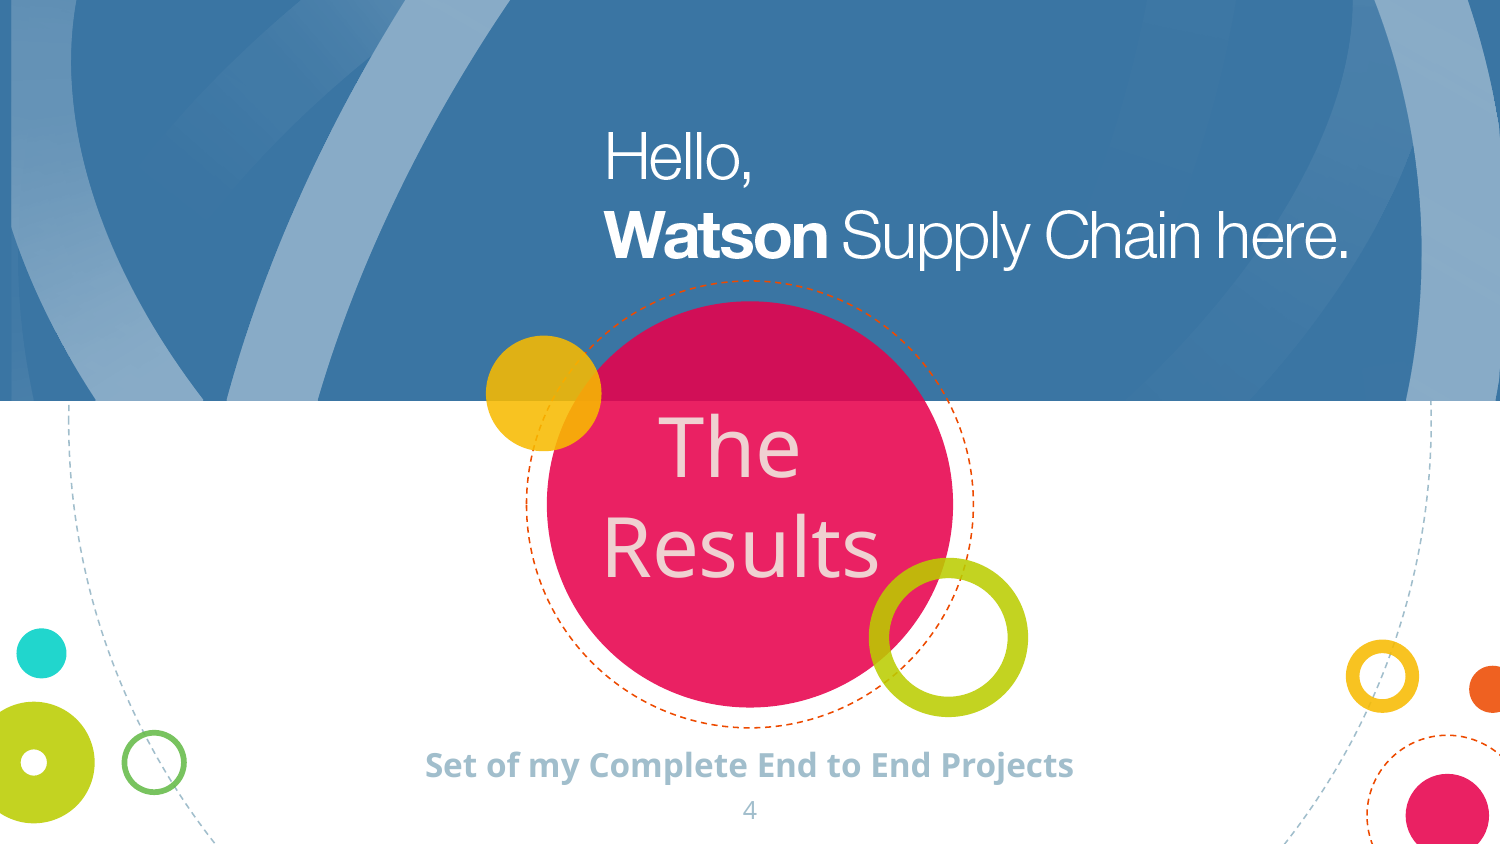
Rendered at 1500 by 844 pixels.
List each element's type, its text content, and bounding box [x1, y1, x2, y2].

subtitle Set of my Complete End to End Projects [214, 729, 1286, 804]
title The Results [465, 418, 1018, 610]
text_box [553, 610, 883, 728]
slide_number 4 [711, 779, 789, 844]
text_box [890, 610, 947, 670]
picture [0, 0, 1500, 401]
text_box [597, 409, 957, 418]
text_box [488, 409, 600, 418]
text_box [868, 598, 1029, 718]
